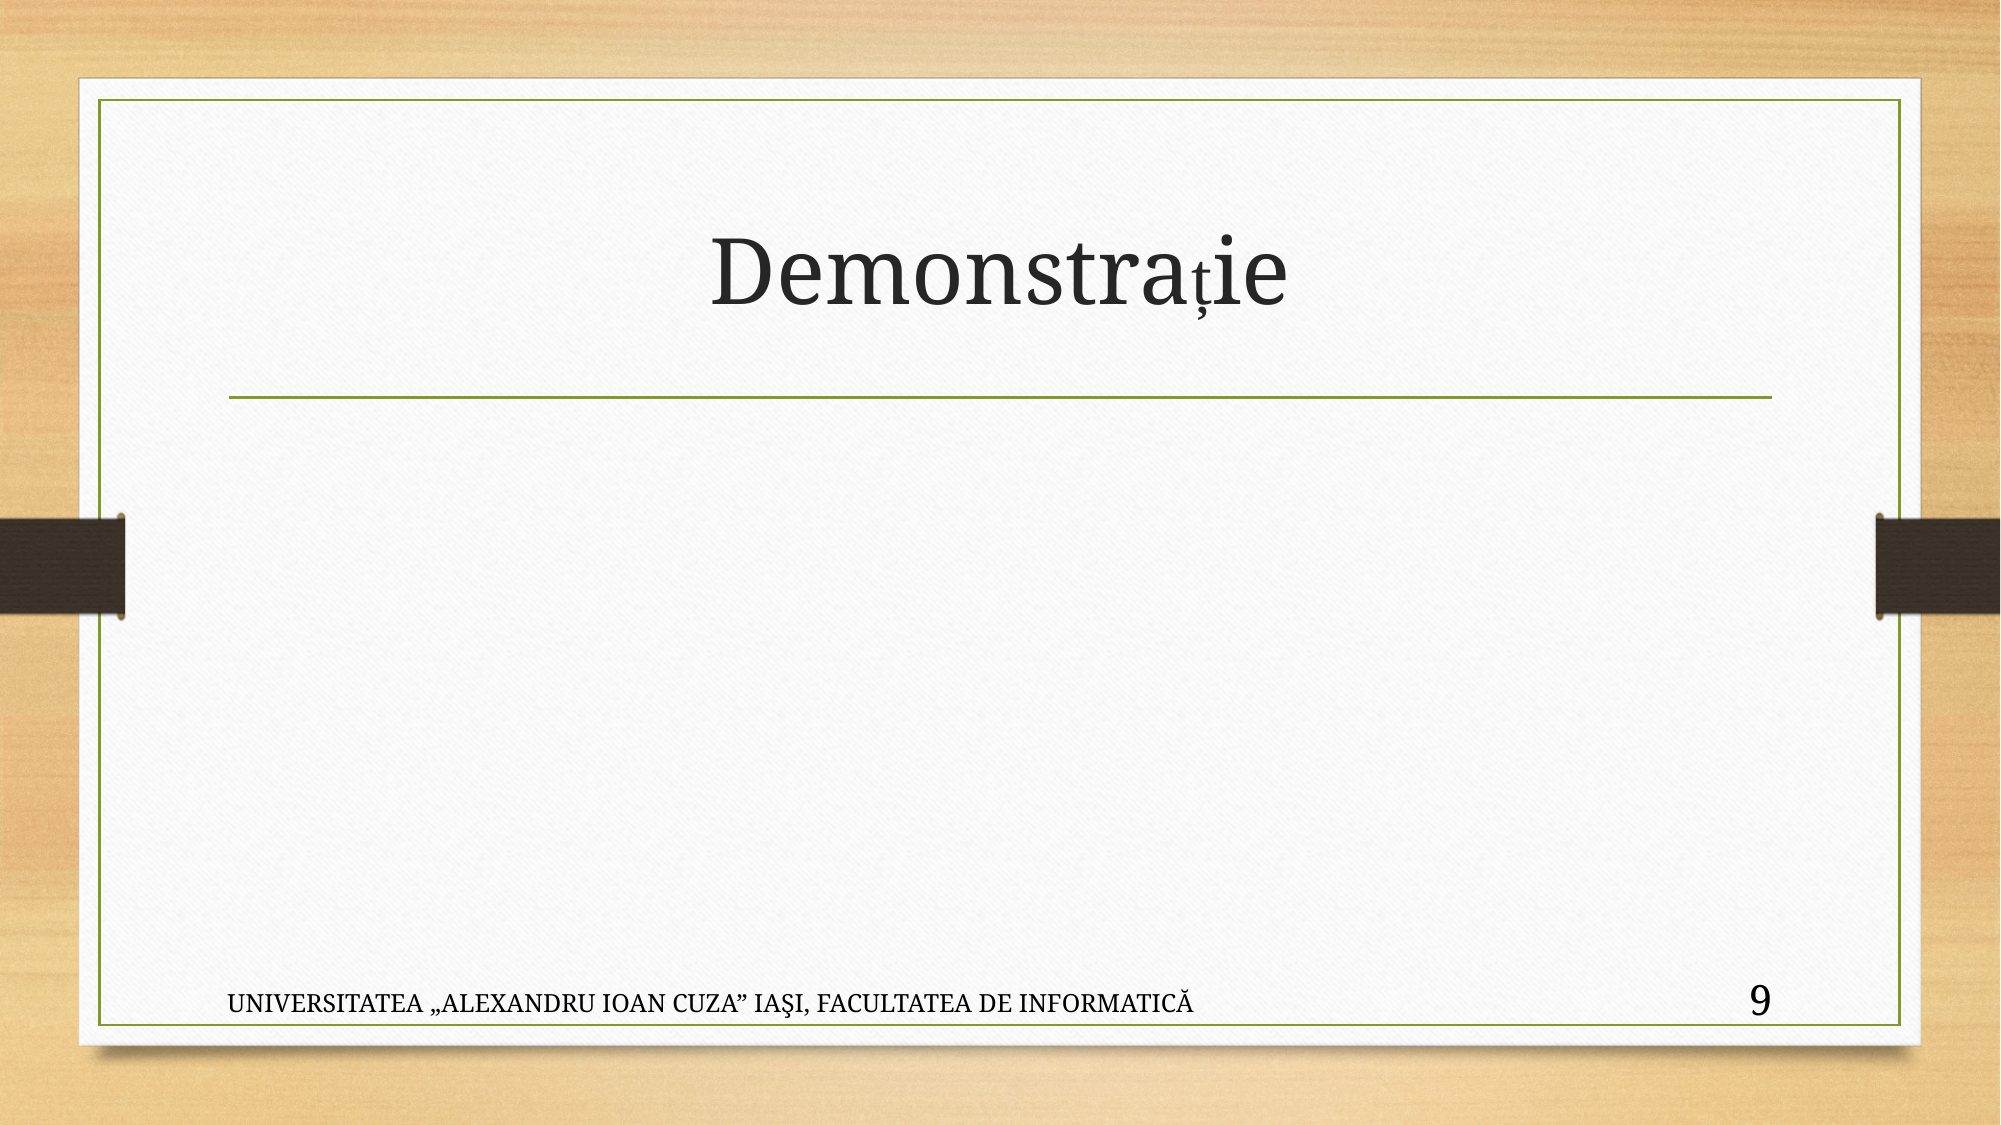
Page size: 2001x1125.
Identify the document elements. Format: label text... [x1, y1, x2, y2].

picture [0, 0, 2001, 1125]
footer UNIVERSITATEA „ALEXANDRU IOAN CUZA” IAŞI, FACULTATEA DE INFORMATICĂ [212, 979, 1411, 1025]
slide_number 9 [1698, 979, 1788, 1025]
title Demonstrație [212, 161, 1788, 375]
